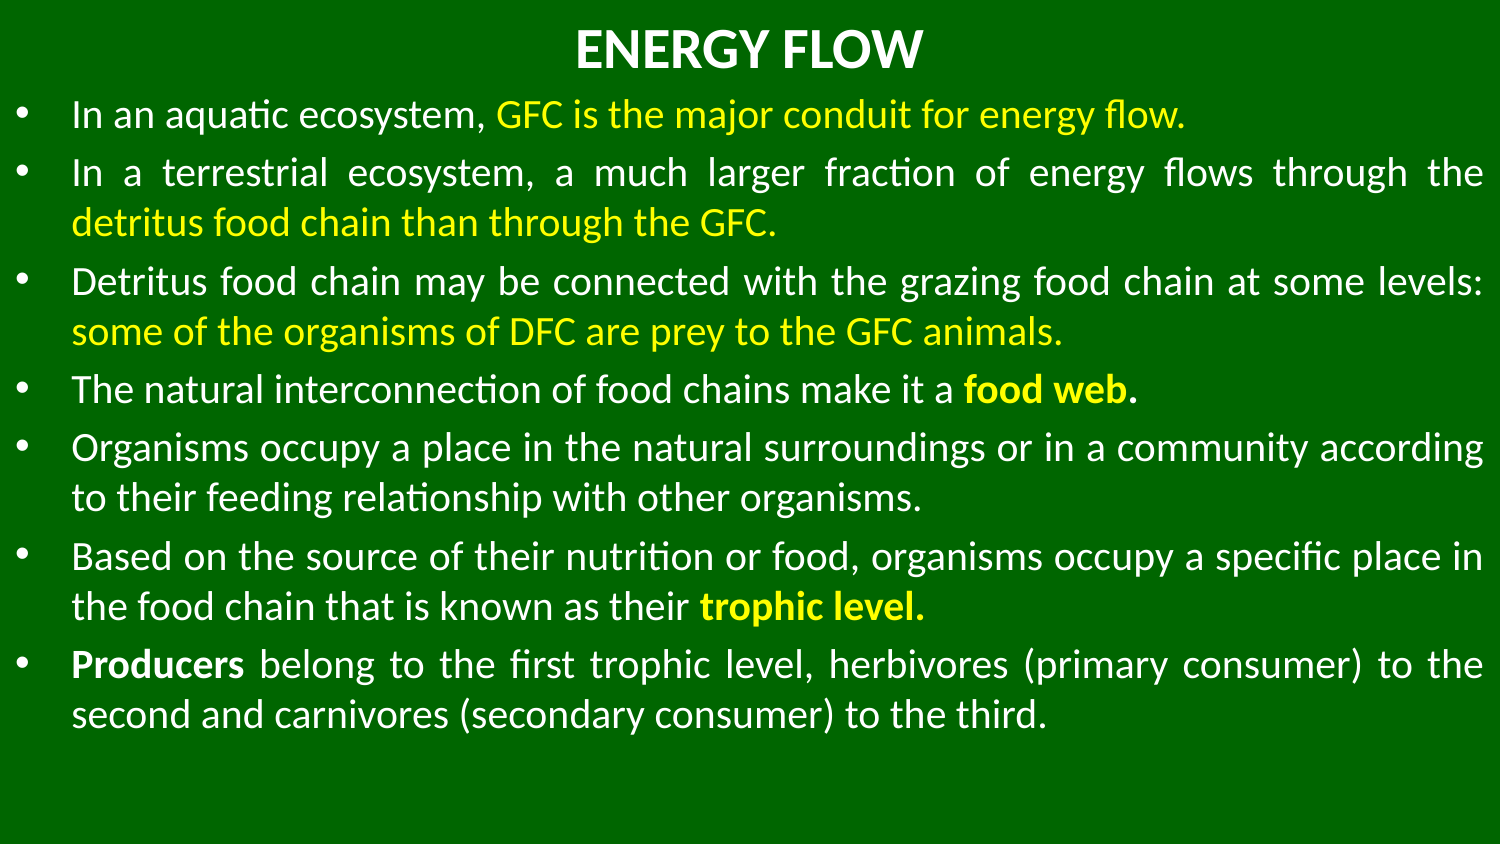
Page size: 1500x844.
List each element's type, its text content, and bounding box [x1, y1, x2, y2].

title ENERGY FLOW [75, 0, 1425, 79]
list In an aquatic ecosystem, GFC is the major conduit for energy flow. In a terrestrial ecosystem, a much larger fraction of energy flows through the detritus food chain than through the GFC. Detritus food chain may be connected with the grazing food chain at some levels: some of the organisms of DFC are prey to the GFC animals. The natural interconnection of food chains make it a food web. Organisms occupy a place in the natural surroundings or in a community according to their feeding relationship with other organisms. Based on the source of their nutrition or food, organisms occupy a specific place in the food chain that is known as their trophic level. Producers belong to the first trophic level, herbivores (primary consumer) to the second and carnivores (secondary consumer) to the third. [0, 79, 1500, 765]
